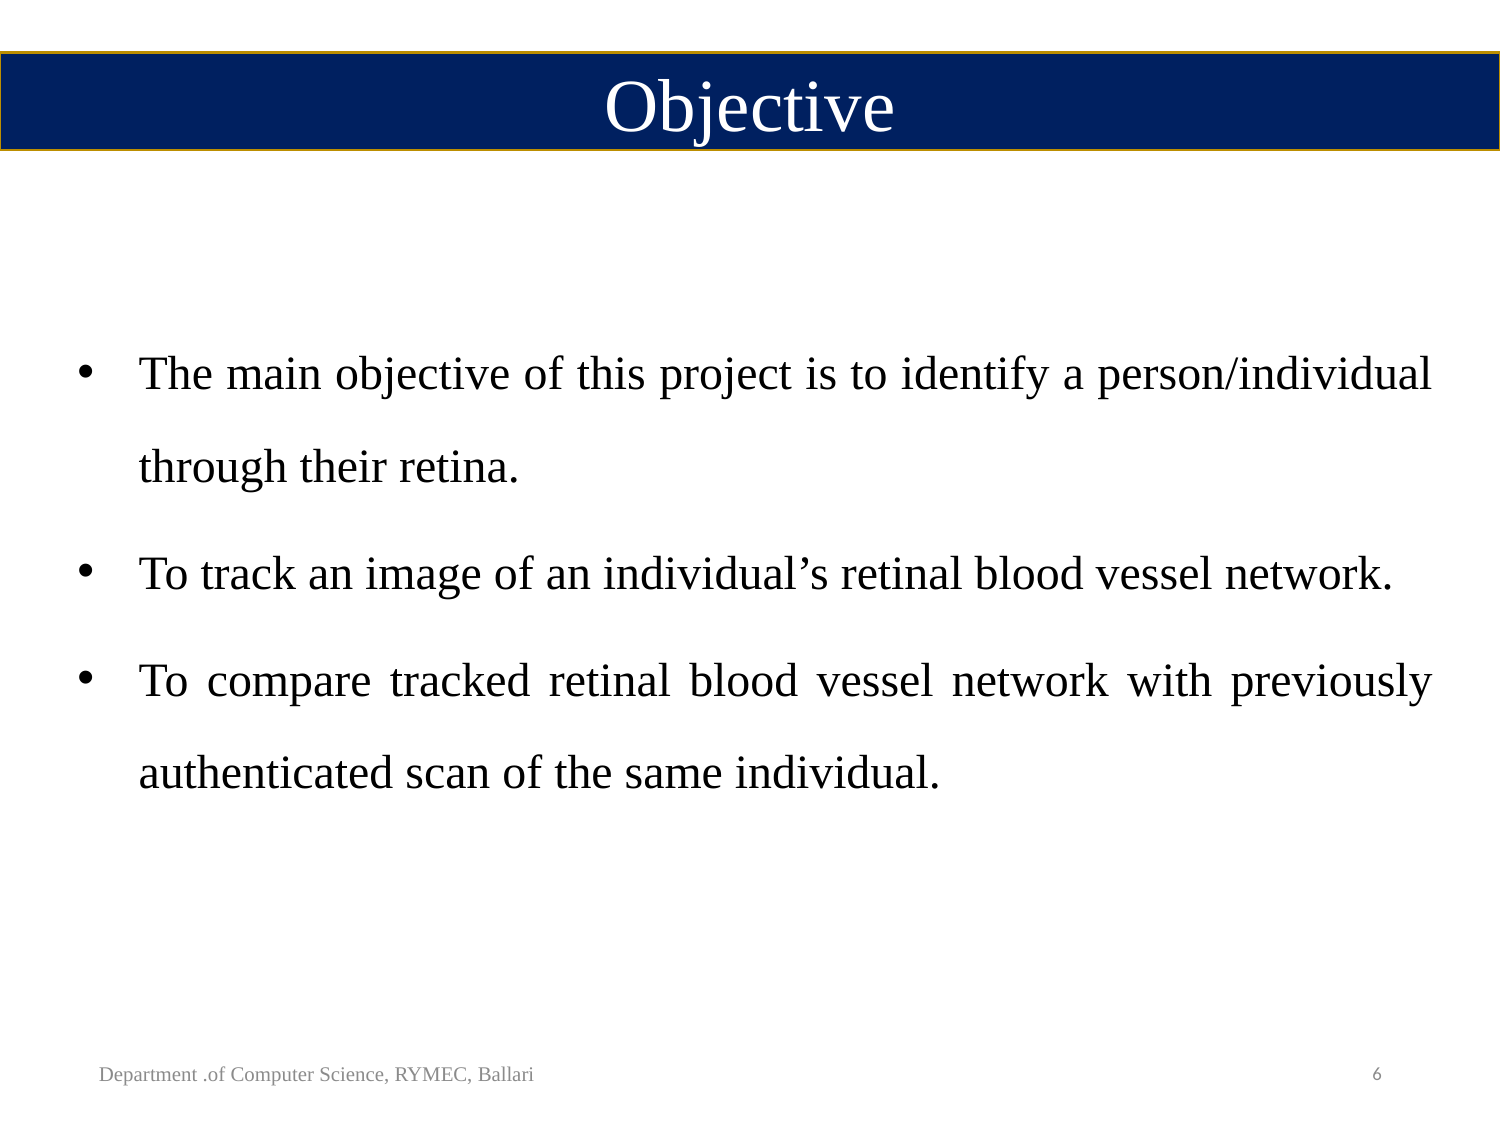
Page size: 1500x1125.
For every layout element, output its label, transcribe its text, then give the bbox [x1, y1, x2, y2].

footer Department .of Computer Science, RYMEC, Ballari [63, 1042, 570, 1103]
list The main objective of this project is to identify a person/individual through their retina. To track an image of an individual’s retinal blood vessel network. To compare tracked retinal blood vessel network with previously authenticated scan of the same individual. [62, 299, 1450, 813]
slide_number 6 [1059, 1042, 1397, 1103]
text_box Objective [0, 51, 1500, 151]
